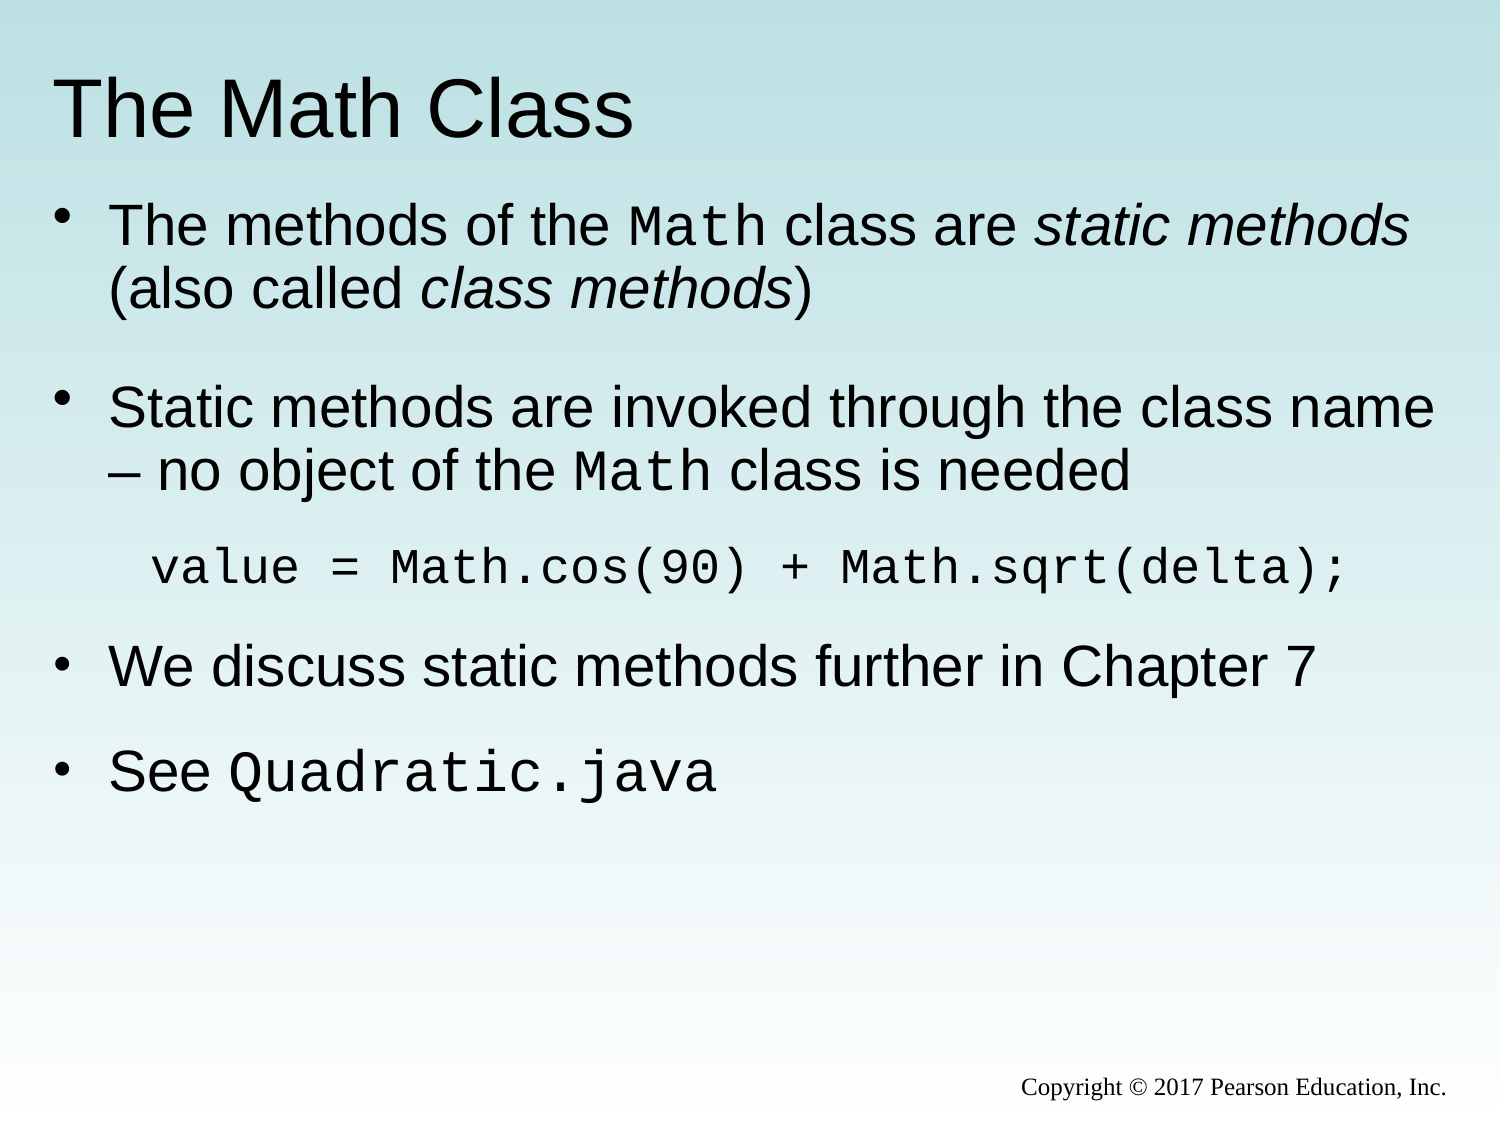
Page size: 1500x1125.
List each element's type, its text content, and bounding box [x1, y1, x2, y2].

footer Copyright © 2017 Pearson Education, Inc. [549, 1062, 1463, 1114]
list The methods of the Math class are static methods (also called class methods) Static methods are invoked through the class name – no object of the Math class is needed value = Math.cos(90) + Math.sqrt(delta); We discuss static methods further in Chapter 7 See Quadratic.java [37, 187, 1463, 938]
title The Math Class [37, 45, 1463, 163]
